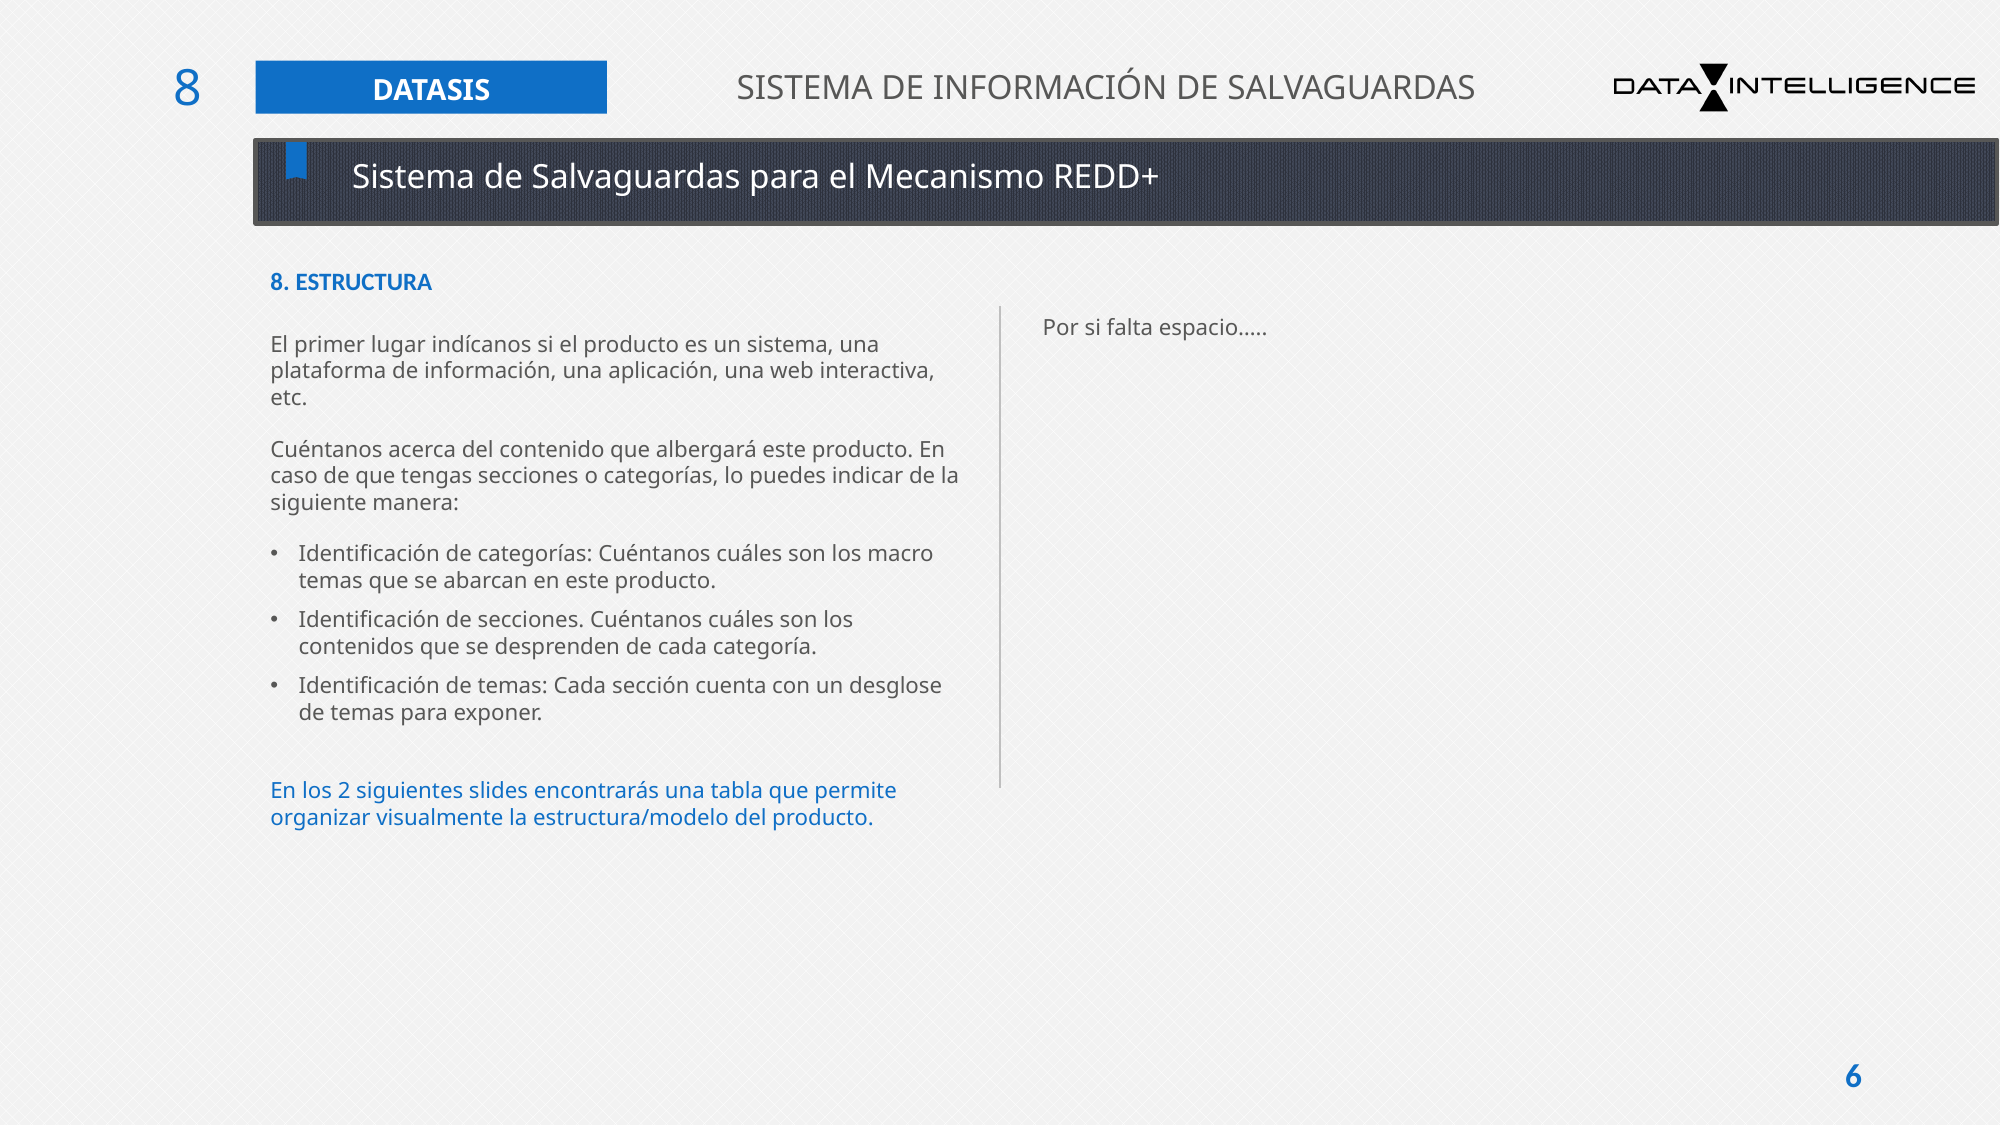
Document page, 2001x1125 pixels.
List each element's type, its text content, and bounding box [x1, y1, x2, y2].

text_box 6 [1807, 1050, 1899, 1100]
text_box DATASIS [255, 60, 607, 114]
text_box Sistema de Salvaguardas para el Mecanismo REDD+ [337, 140, 1583, 224]
picture [1590, 42, 1999, 131]
text_box SISTEMA DE INFORMACIÓN DE SALVAGUARDAS [216, 50, 1586, 135]
text_box [255, 139, 1998, 224]
text_box El primer lugar indícanos si el producto es un sistema, una plataforma de información, una aplicación, una web interactiva, etc. Cuéntanos acerca del contenido que albergará este producto. En caso de que tengas secciones o categorías, lo puedes indicar de la siguiente manera: Identificación de categorías: Cuéntanos cuáles son los macro temas que se abarcan en este producto. Identificación de secciones. Cuéntanos cuáles son los contenidos que se desprenden de cada categoría. Identificación de temas: Cada sección cuenta con un desglose de temas para exponer. En los 2 siguientes slides encontrarás una tabla que permite organizar visualmente la estructura/modelo del producto. [255, 322, 987, 877]
text_box 8 [117, 48, 217, 124]
text_box Por si falta espacio….. [1027, 305, 1759, 399]
text_box [286, 142, 307, 180]
text_box 8. ESTRUCTURA [255, 257, 968, 303]
